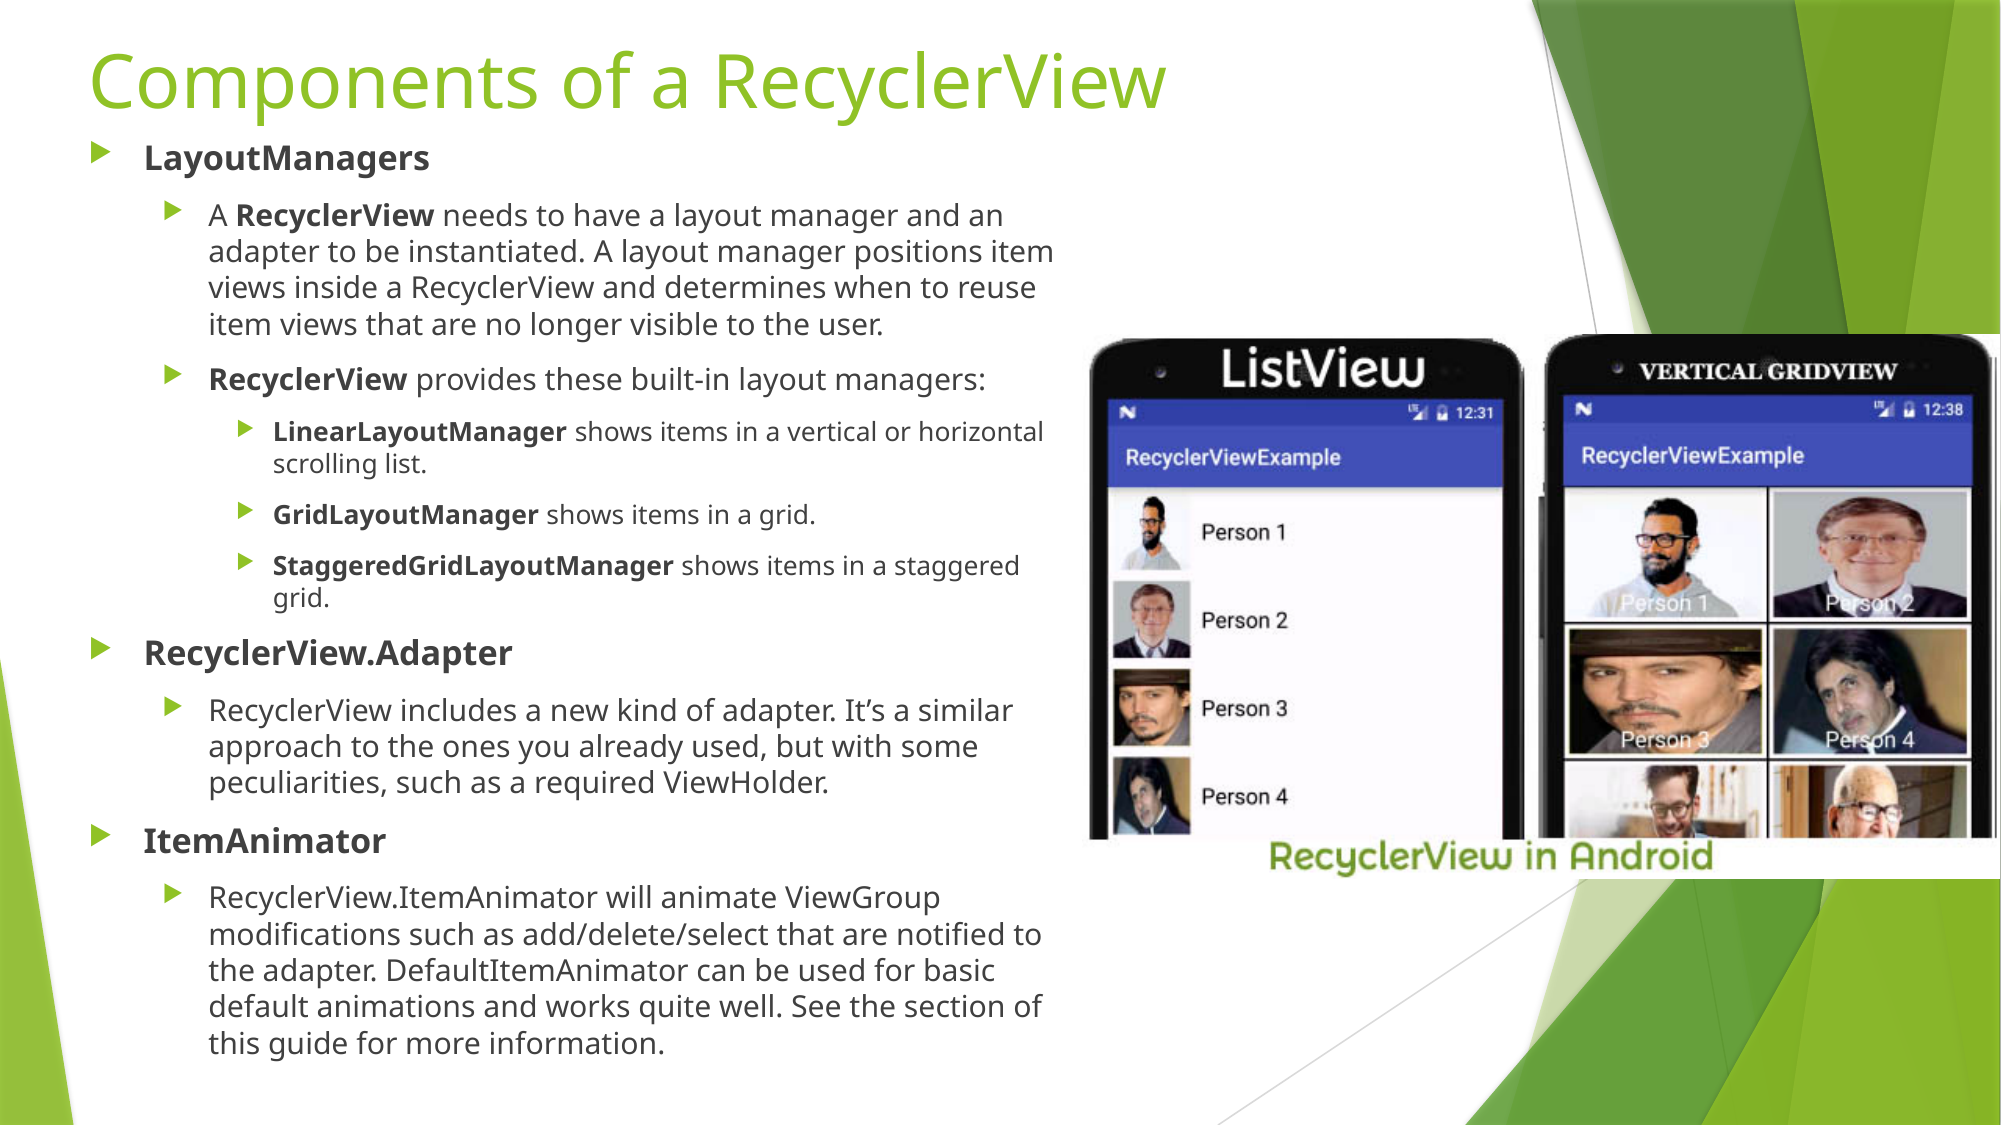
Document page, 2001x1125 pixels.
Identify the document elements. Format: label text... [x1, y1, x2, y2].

title Components of a RecyclerView [73, 25, 1484, 193]
list LayoutManagers A RecyclerView needs to have a layout manager and an adapter to be instantiated. A layout manager positions item views inside a RecyclerView and determines when to reuse item views that are no longer visible to the user. RecyclerView provides these built-in layout managers: LinearLayoutManager shows items in a vertical or horizontal scrolling list. GridLayoutManager shows items in a grid. StaggeredGridLayoutManager shows items in a staggered grid. RecyclerView.Adapter RecyclerView includes a new kind of adapter. It’s a similar approach to the ones you already used, but with some peculiarities, such as a required ViewHolder. ItemAnimator RecyclerView.ItemAnimator will animate ViewGroup modifications such as add/delete/select that are notified to the adapter. DefaultItemAnimator can be used for basic default animations and works quite well. See the section of this guide for more information. [73, 128, 1070, 1086]
picture [1082, 334, 2000, 880]
